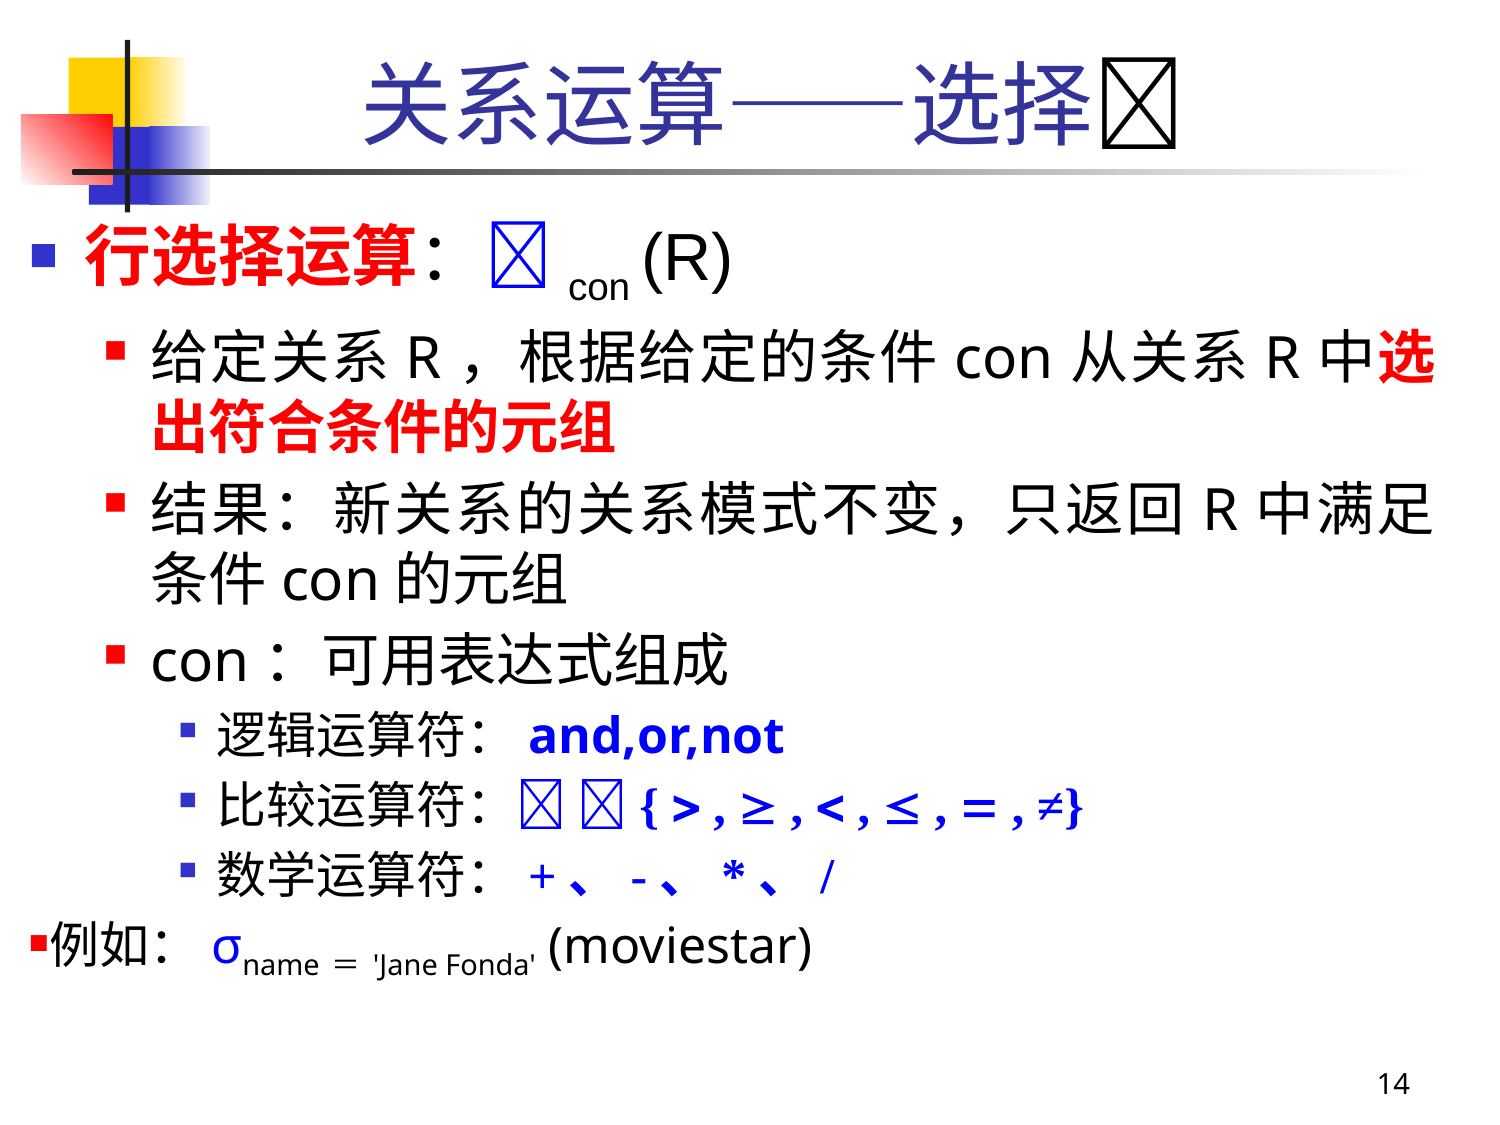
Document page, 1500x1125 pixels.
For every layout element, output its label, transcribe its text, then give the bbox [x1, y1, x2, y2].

slide_number 14 [1112, 1037, 1426, 1113]
title 关系运算——选择 [112, 37, 1392, 167]
list 行选择运算：con (R) 给定关系R，根据给定的条件con从关系R中选出符合条件的元组 结果：新关系的关系模式不变，只返回R中满足条件con的元组 con：可用表达式组成 逻辑运算符：and,or,not 比较运算符： {  ,  ,  ,  ,  , ≠} 数学运算符：+、-、*、/ 例如：σname＝'Jane Fonda' (moviestar) [13, 206, 1451, 671]
